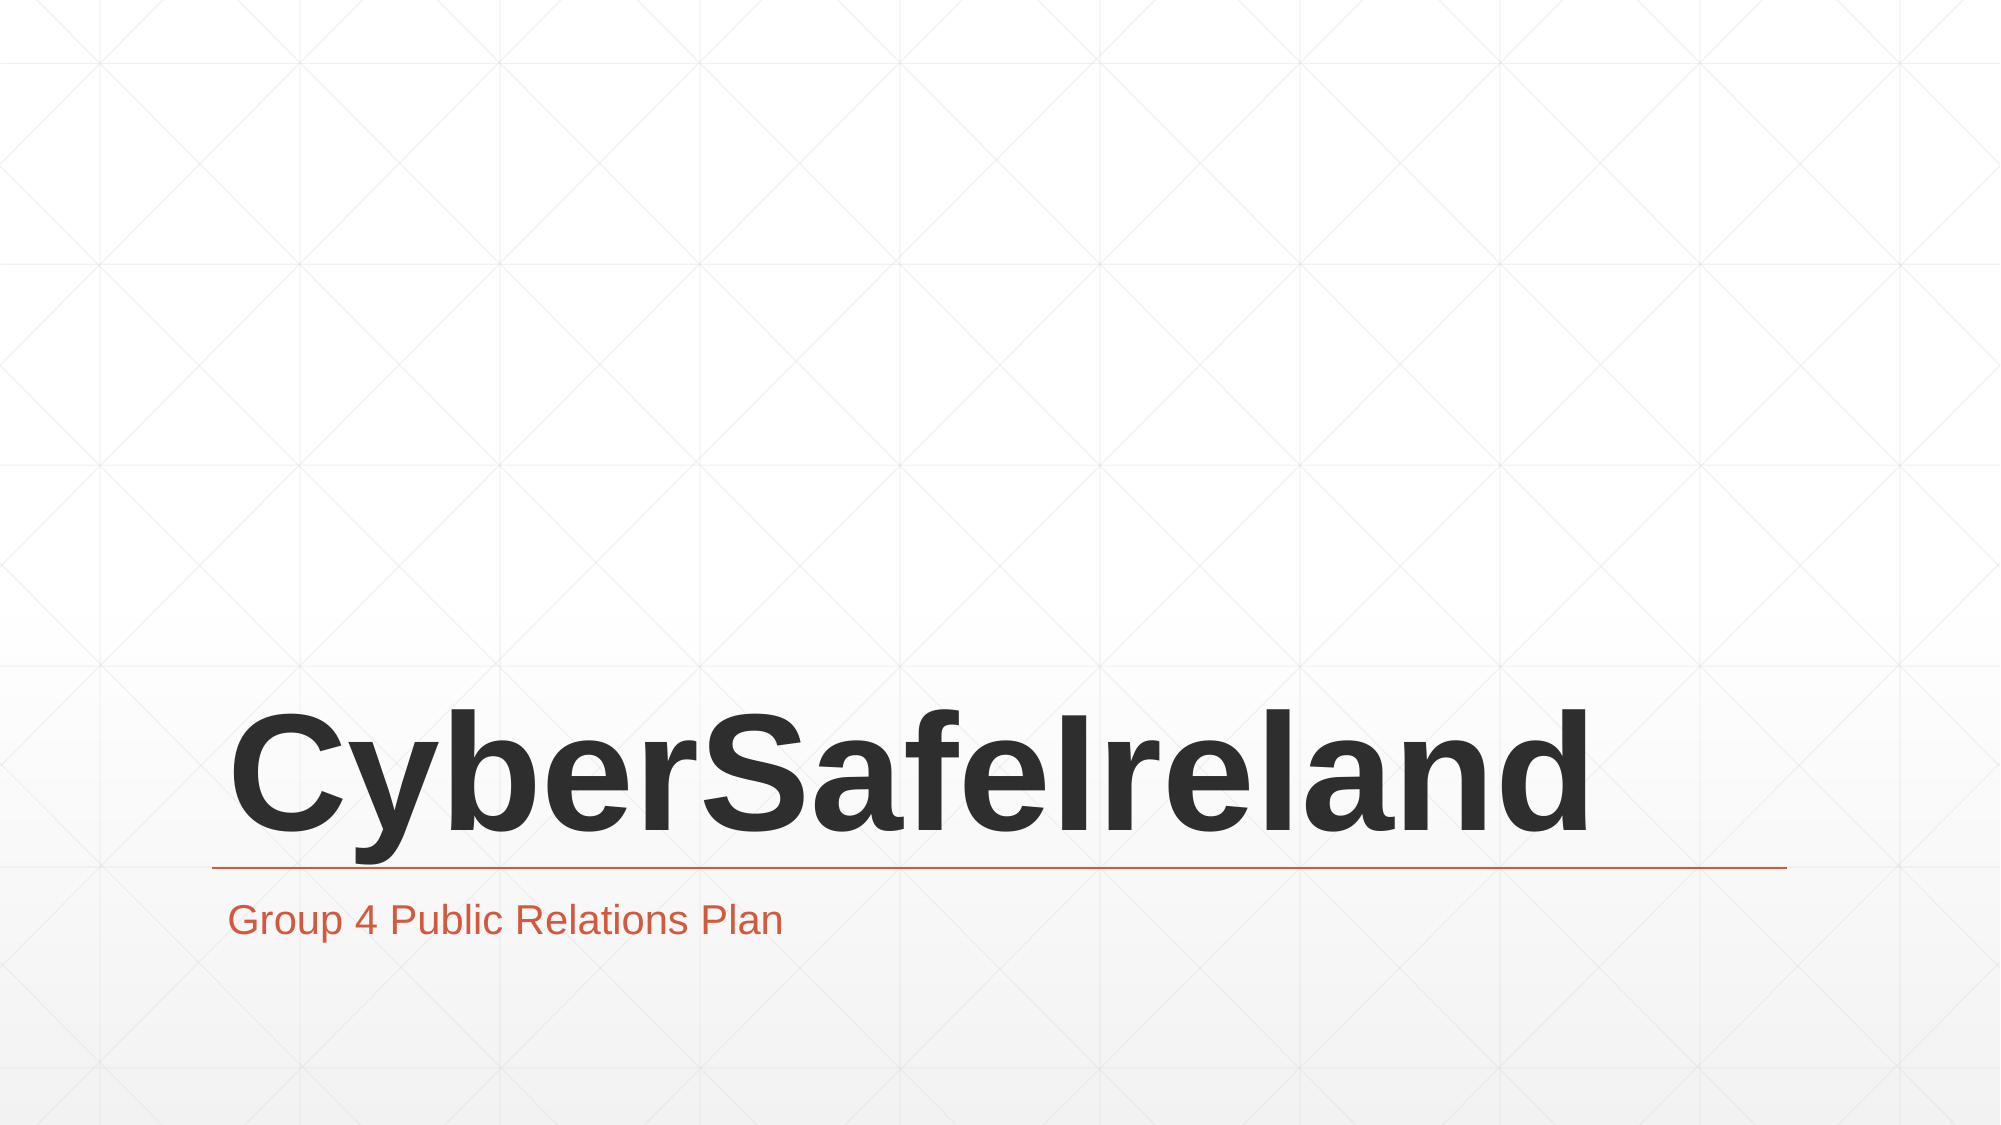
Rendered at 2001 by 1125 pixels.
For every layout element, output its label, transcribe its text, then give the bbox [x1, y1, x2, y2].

title CyberSafeIreland [212, 313, 1788, 869]
subtitle Group 4 Public Relations Plan [212, 891, 1788, 967]
